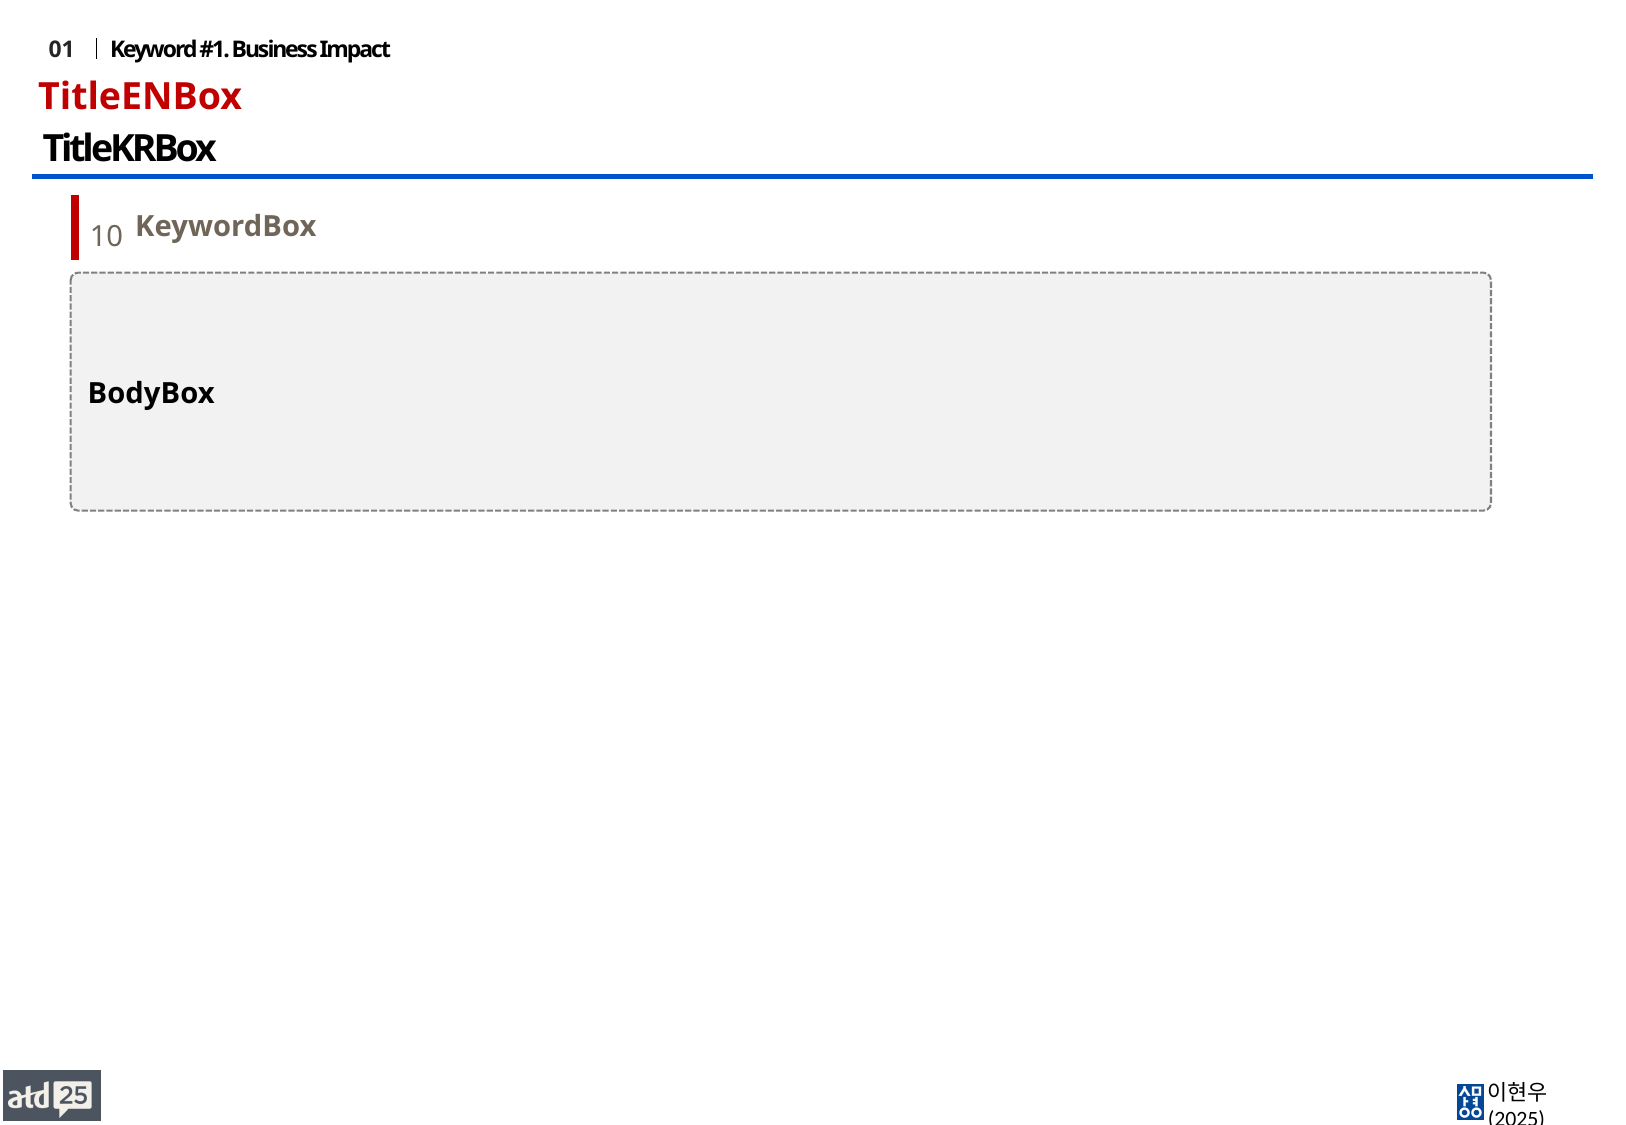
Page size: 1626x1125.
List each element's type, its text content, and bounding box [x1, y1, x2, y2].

text_box TitleENBox [23, 64, 258, 125]
picture [3, 1070, 101, 1121]
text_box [26, 31, 478, 66]
text_box BodyBox [69, 271, 1493, 512]
text_box TitleKRBox [42, 122, 1593, 171]
picture [1457, 1084, 1484, 1120]
table_header 10 [79, 197, 141, 254]
text_box KeywordBox [119, 200, 1492, 250]
